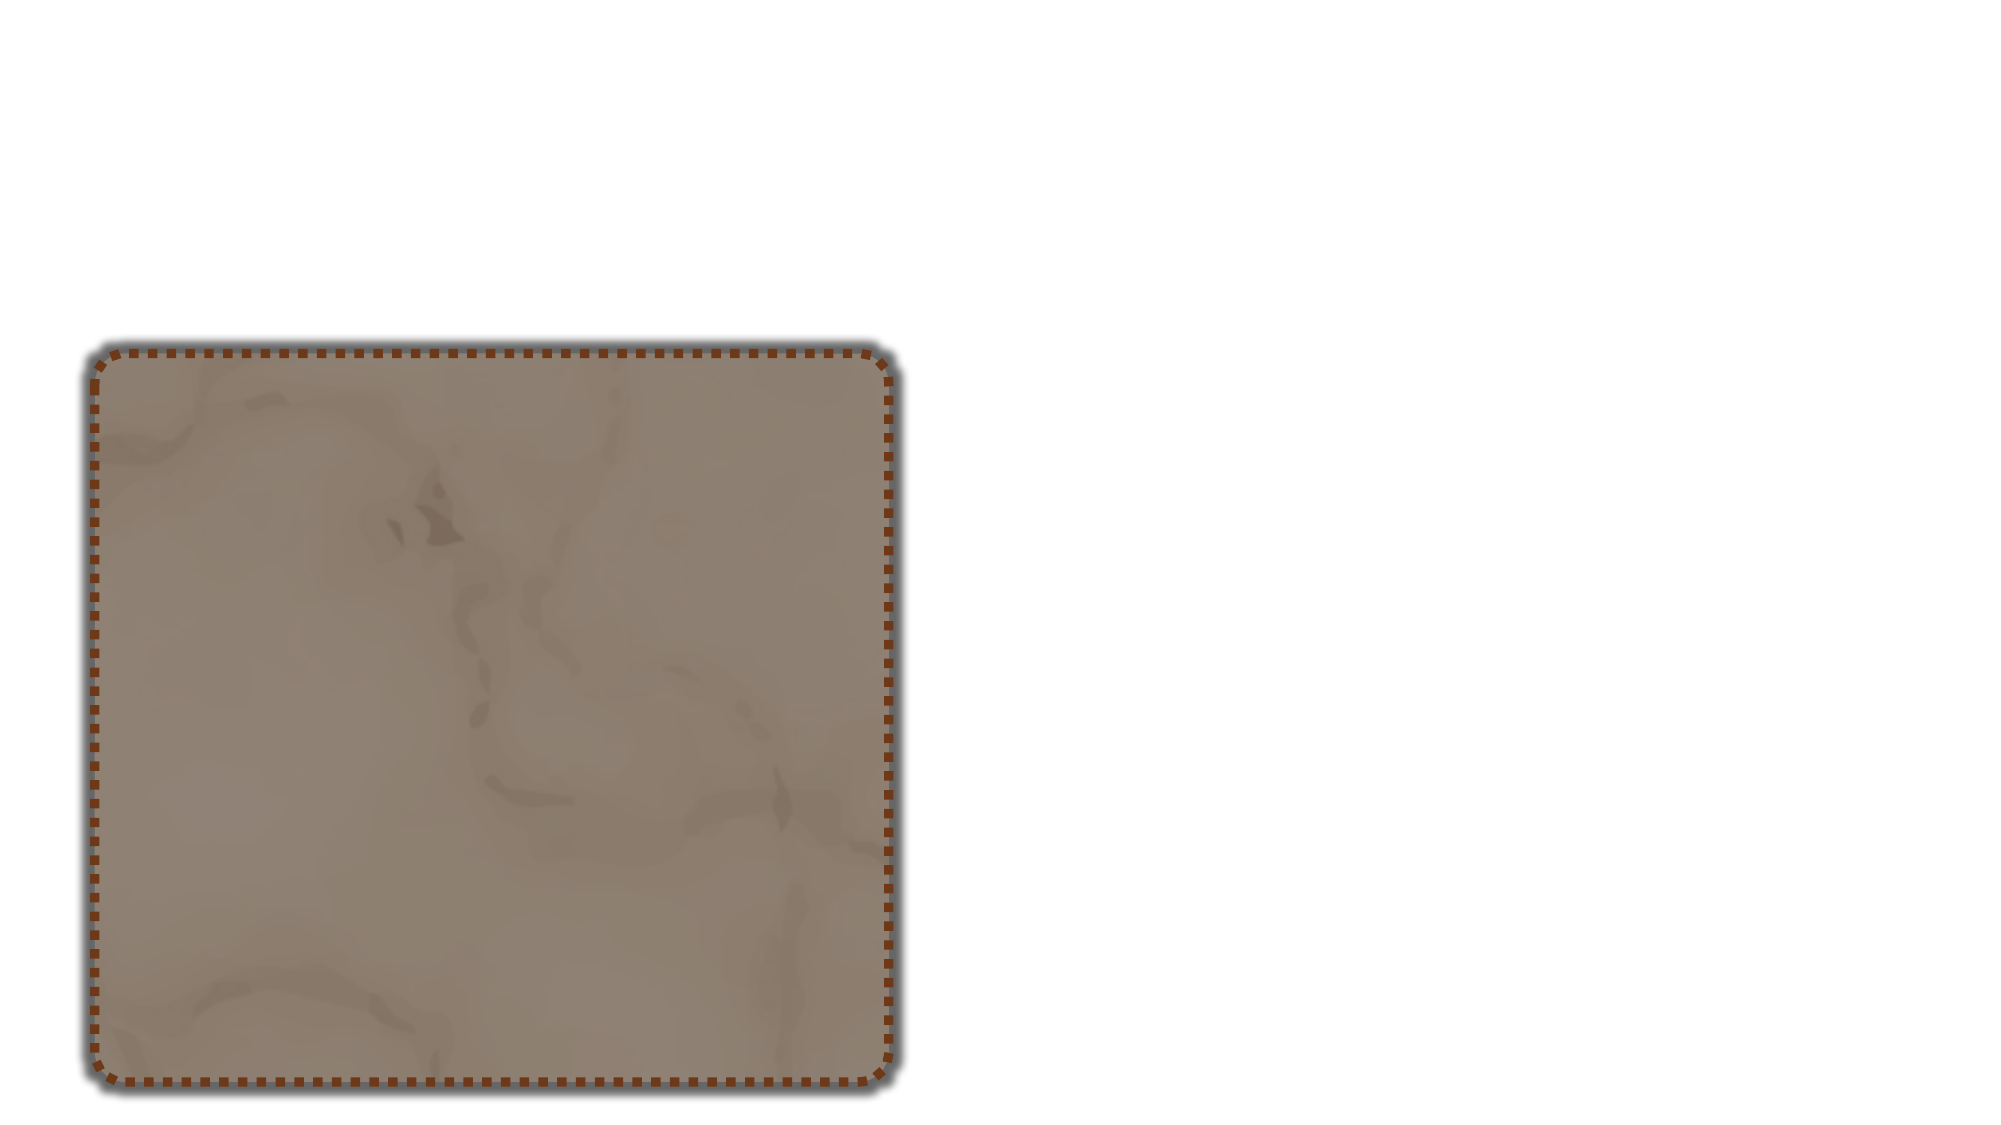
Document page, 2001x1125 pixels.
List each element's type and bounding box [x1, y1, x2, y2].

picture [94, 353, 889, 1082]
